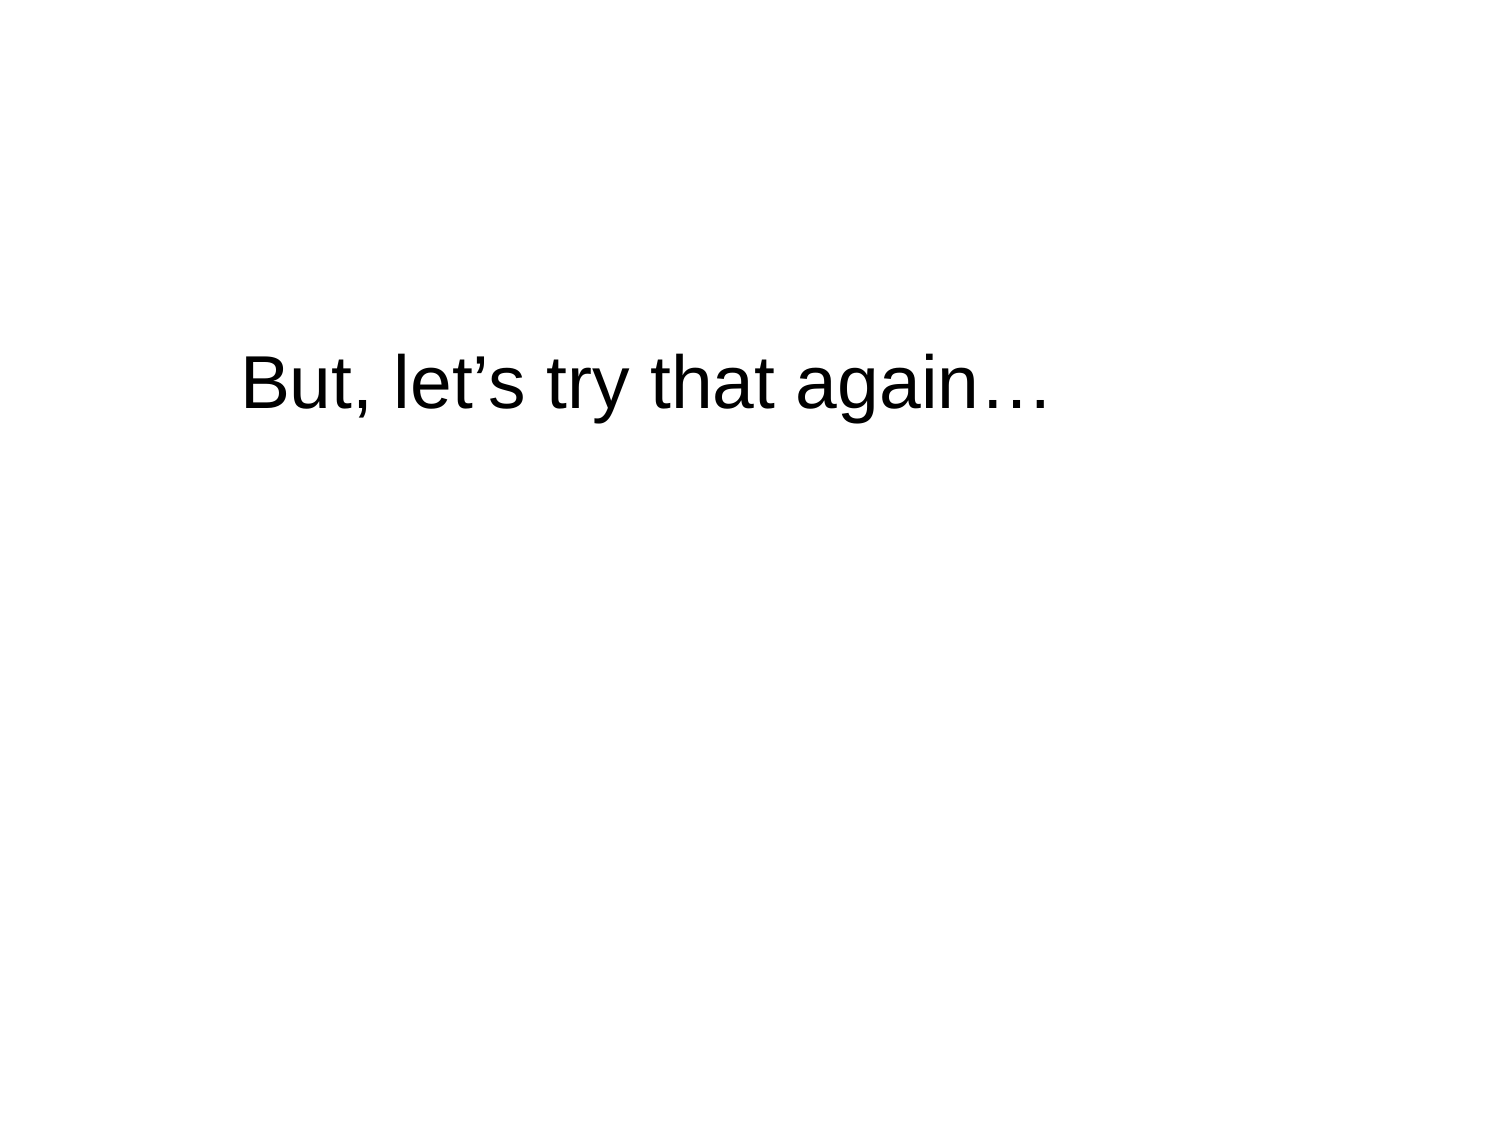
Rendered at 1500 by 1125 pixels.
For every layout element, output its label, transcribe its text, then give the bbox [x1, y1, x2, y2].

list But, let’s try that again… [74, 326, 1426, 1006]
